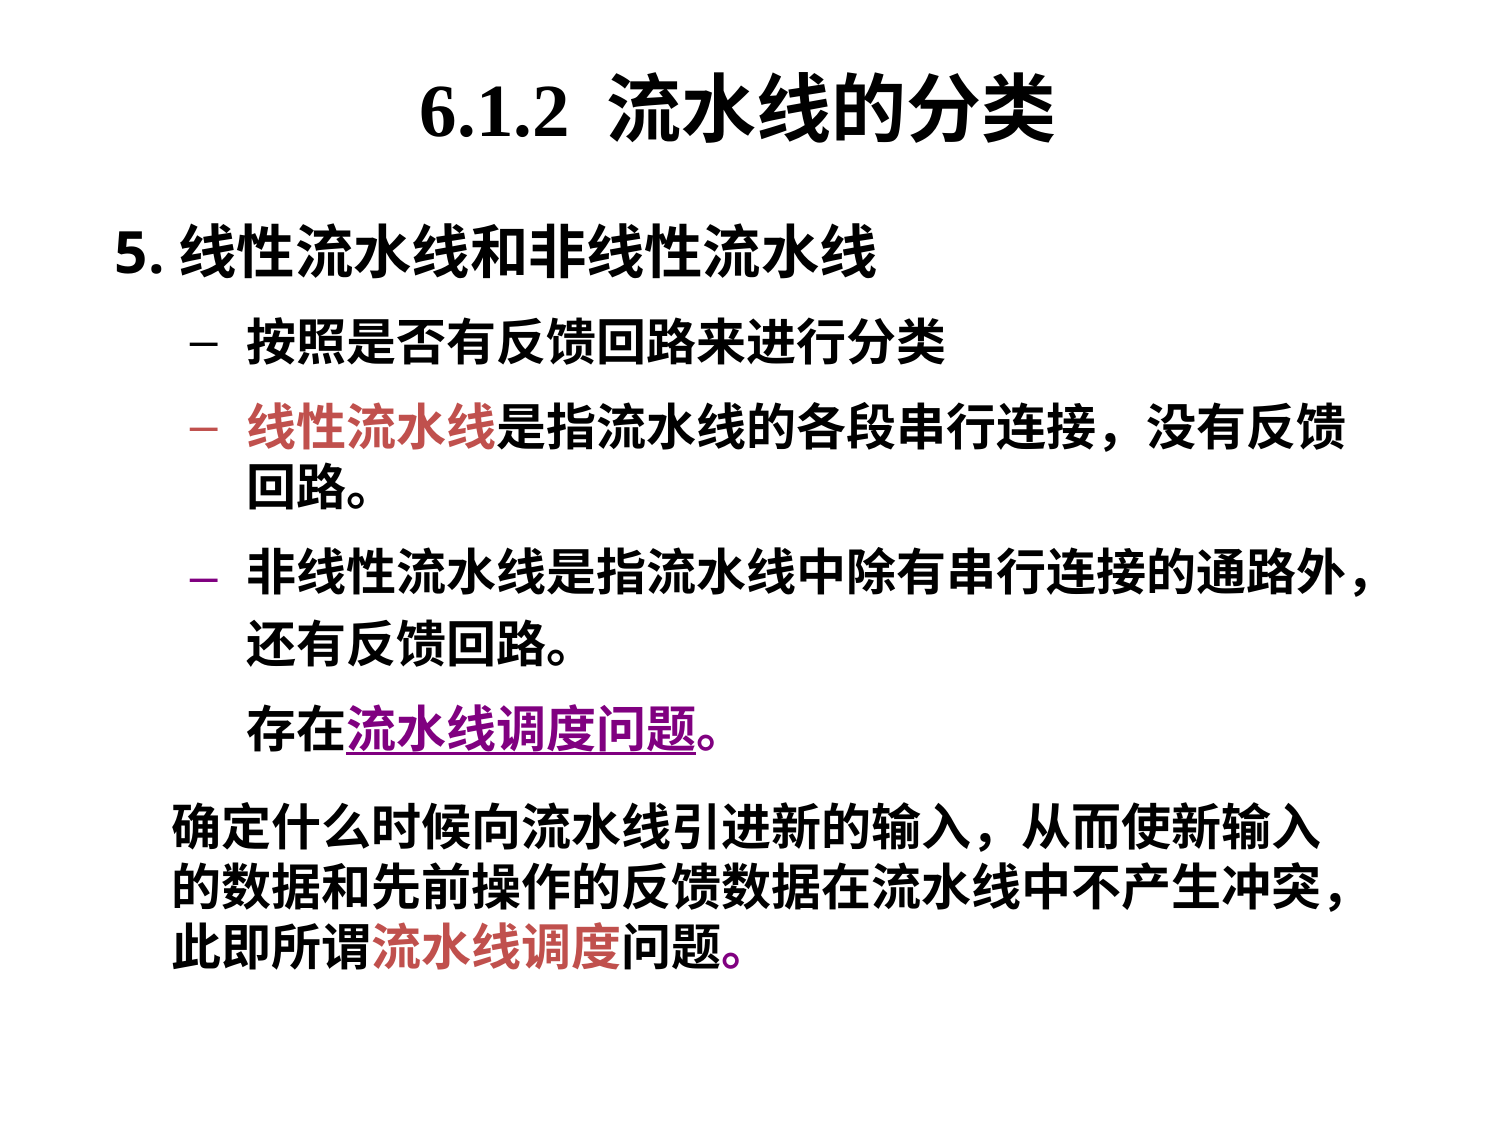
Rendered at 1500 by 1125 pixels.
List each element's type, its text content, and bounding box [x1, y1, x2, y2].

text_box 6.1.2 流水线的分类 [250, 54, 1226, 166]
text_box 5.线性流水线和非线性流水线 按照是否有反馈回路来进行分类 线性流水线是指流水线的各段串行连接，没有反馈回路。 非线性流水线是指流水线中除有串行连接的通路外，还有反馈回路。 存在流水线调度问题。 确定什么时候向流水线引进新的输入，从而使新输入的数据和先前操作的反馈数据在流水线中不产生冲突，此即所谓流水线调度问题。 [100, 207, 1376, 983]
